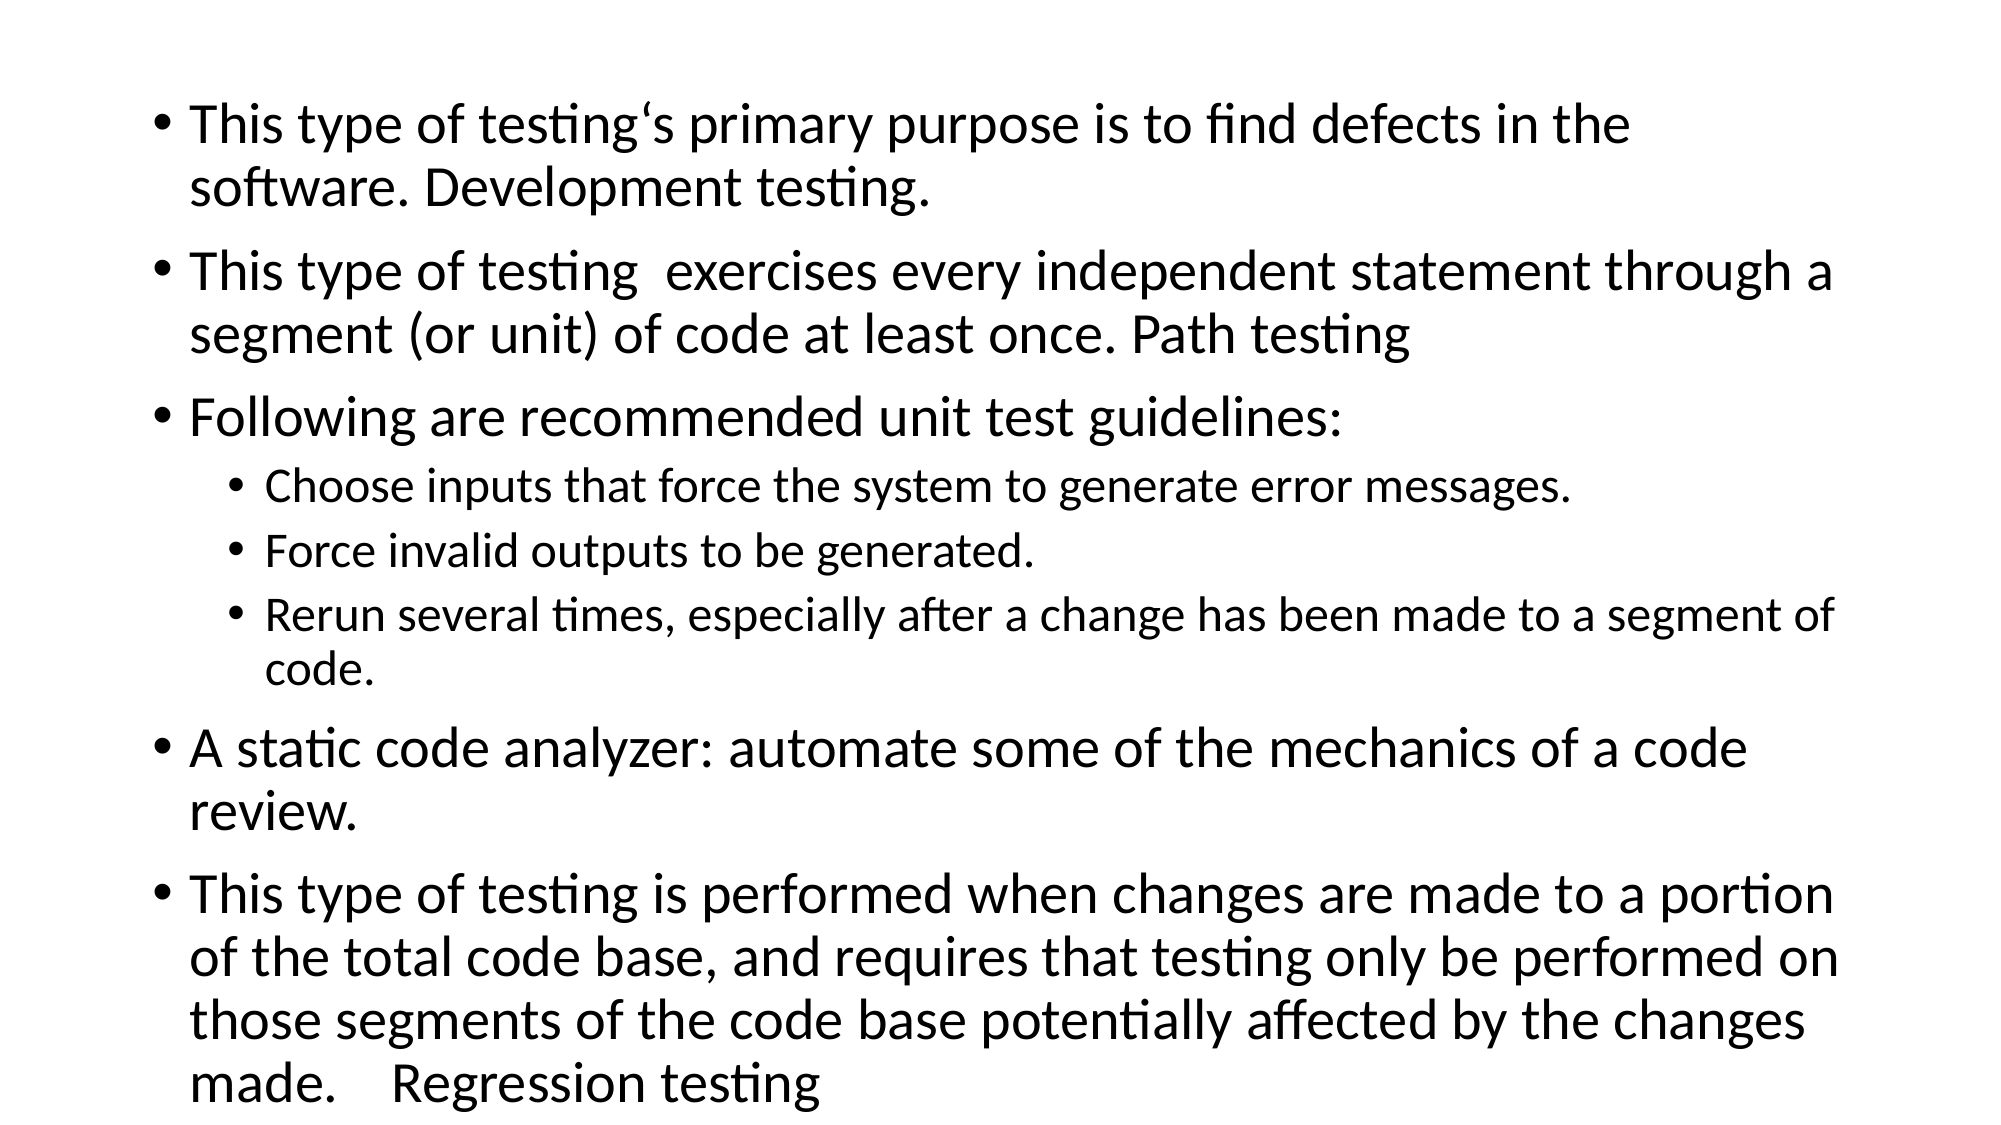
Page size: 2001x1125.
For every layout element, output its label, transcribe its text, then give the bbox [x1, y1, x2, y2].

list This type of testing‘s primary purpose is to find defects in the software. Development testing. This type of testing exercises every independent statement through a segment (or unit) of code at least once. Path testing Following are recommended unit test guidelines: Choose inputs that force the system to generate error messages. Force invalid outputs to be generated. Rerun several times, especially after a change has been made to a segment of code. A static code analyzer: automate some of the mechanics of a code review. This type of testing is performed when changes are made to a portion of the total code base, and requires that testing only be performed on those segments of the code base potentially affected by the changes made. Regression testing [137, 85, 1863, 1125]
